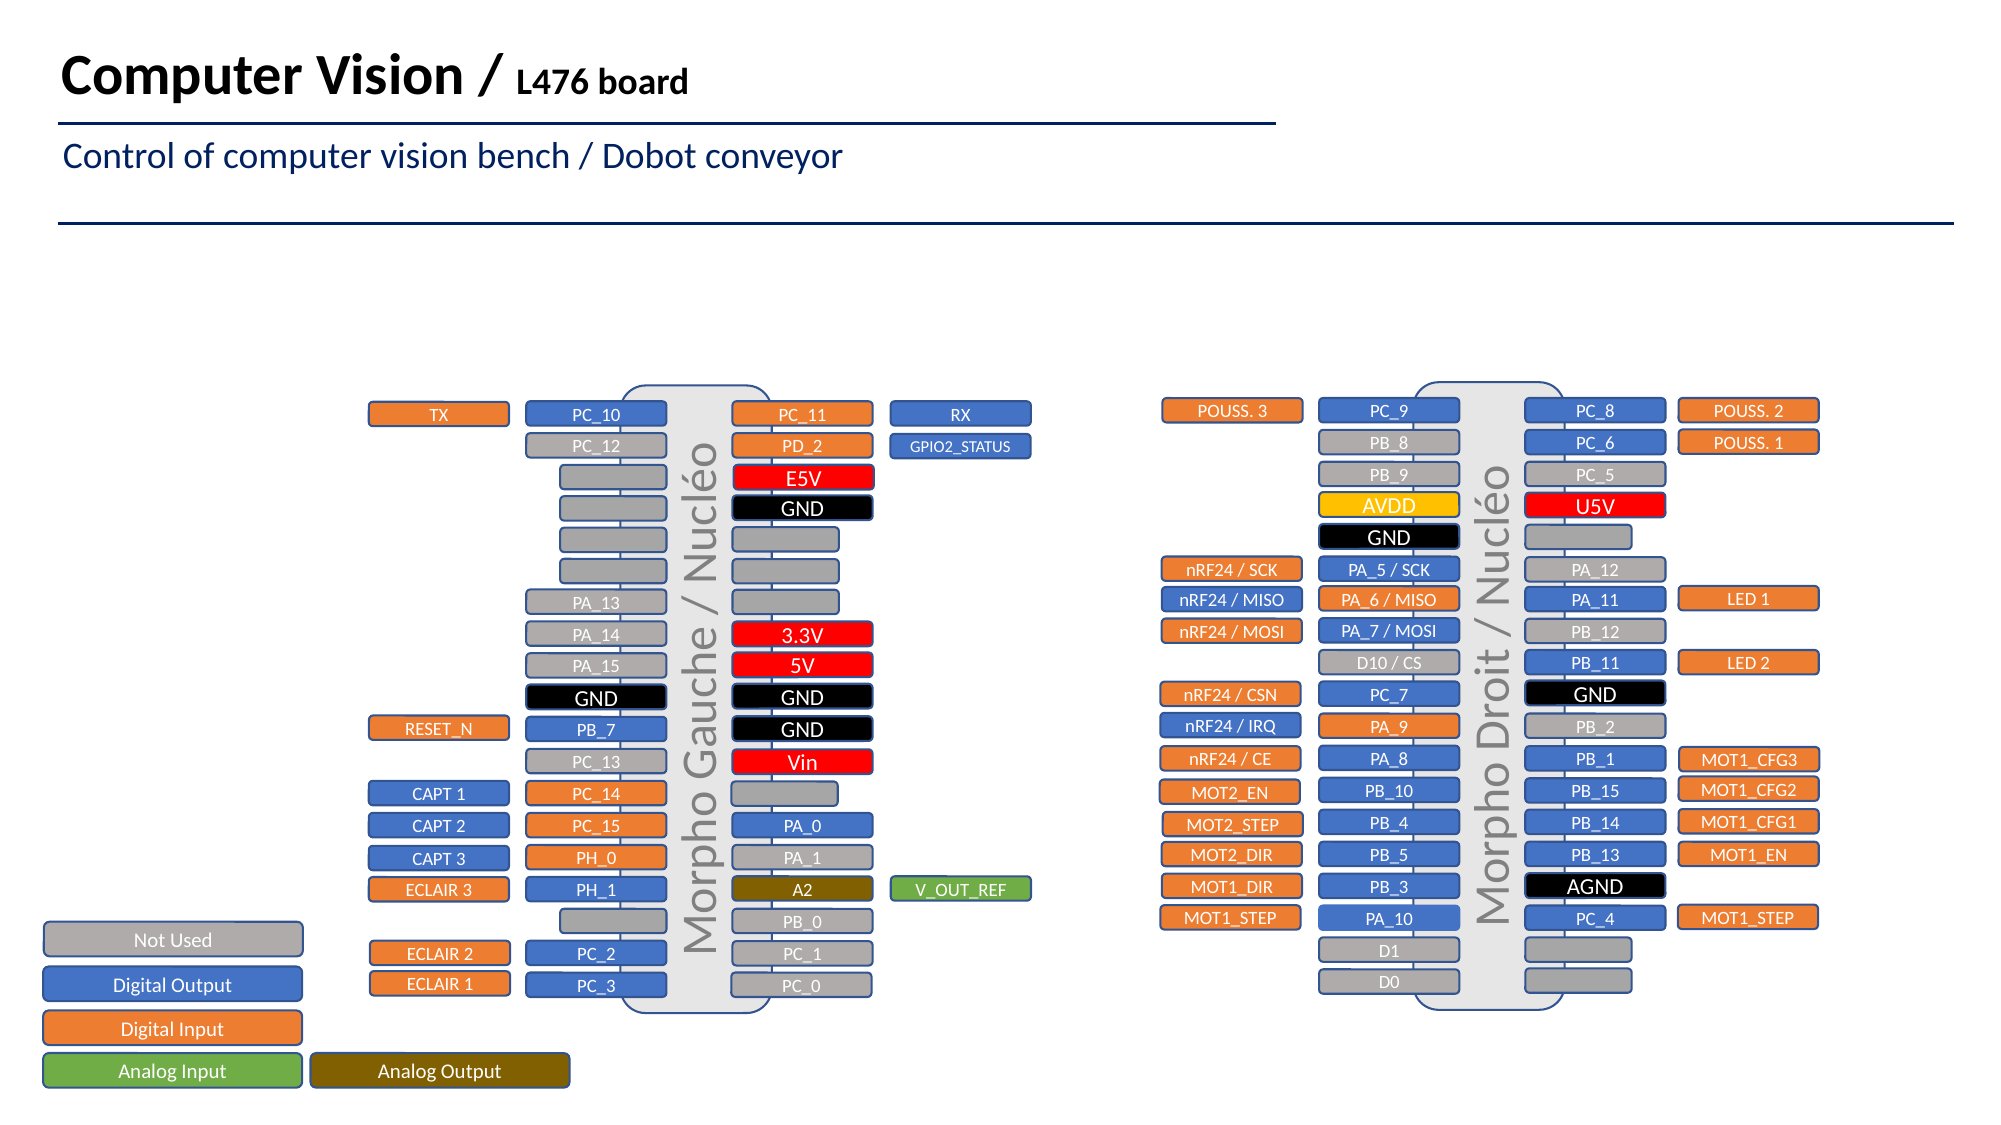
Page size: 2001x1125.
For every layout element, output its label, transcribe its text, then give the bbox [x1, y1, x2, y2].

text_box [559, 526, 668, 554]
text_box E5V [732, 463, 875, 491]
text_box nRF24 / CSN [1159, 680, 1302, 708]
text_box PC_1 [731, 940, 874, 967]
text_box A2 [731, 875, 874, 902]
text_box [1524, 936, 1633, 963]
text_box [1524, 523, 1633, 551]
text_box PA_15 [525, 652, 668, 679]
text_box PC_5 [1524, 460, 1667, 488]
text_box PB_1 [1524, 745, 1667, 772]
text_box PA_10 [1318, 904, 1461, 931]
text_box PC_10 [525, 400, 668, 427]
text_box Digital Input [42, 1009, 304, 1047]
text_box [559, 495, 668, 522]
text_box POUSS. 2 [1677, 396, 1820, 424]
text_box PC_8 [1524, 396, 1667, 424]
text_box nRF24 / IRQ [1159, 711, 1302, 739]
text_box AVDD [1318, 491, 1461, 518]
text_box ECLAIR 3 [367, 875, 511, 903]
text_box MOT2_EN [1158, 778, 1301, 805]
text_box CAPT 2 [367, 811, 511, 839]
text_box MOT1_STEP [1676, 903, 1820, 931]
text_box PB_5 [1318, 840, 1461, 868]
text_box LED 2 [1677, 648, 1820, 676]
text_box PA_9 [1318, 712, 1461, 739]
text_box PB_15 [1524, 777, 1667, 804]
text_box MOT2_STEP [1161, 810, 1304, 838]
text_box PH_1 [525, 875, 668, 903]
text_box GND [1524, 679, 1667, 707]
text_box PB_0 [731, 907, 874, 935]
text_box GPIO2_STATUS [889, 432, 1032, 460]
text_box PH_0 [525, 843, 668, 871]
text_box MOT1_STEP [1159, 904, 1302, 931]
text_box CAPT 3 [367, 844, 511, 872]
text_box PC_13 [525, 747, 668, 775]
text_box [1524, 967, 1633, 994]
text_box PB_14 [1524, 808, 1667, 836]
text_box D0 [1318, 968, 1461, 995]
text_box PB_8 [1318, 428, 1461, 456]
text_box GND [731, 682, 874, 710]
text_box PB_10 [1318, 776, 1461, 804]
text_box nRF24 / CE [1159, 745, 1302, 772]
text_box PB_9 [1318, 460, 1461, 488]
text_box ECLAIR 2 [368, 939, 512, 967]
text_box PC_6 [1524, 428, 1667, 456]
text_box Morpho Droit / Nucléo [1412, 381, 1566, 1011]
text_box Analog Input [42, 1051, 304, 1089]
text_box D10 / CS [1318, 648, 1461, 676]
text_box GND [525, 683, 668, 711]
text_box PC_0 [730, 971, 873, 999]
text_box CAPT 1 [367, 779, 511, 807]
text_box PC_14 [525, 779, 668, 807]
text_box Computer Vision / L476 board [46, 28, 705, 114]
text_box nRF24 / SCK [1160, 555, 1303, 582]
text_box PB_11 [1524, 648, 1667, 676]
text_box LED 1 [1677, 584, 1820, 612]
text_box U5V [1524, 491, 1667, 519]
text_box PA_13 [525, 588, 668, 615]
text_box nRF24 / MISO [1160, 585, 1304, 613]
text_box Analog Output [309, 1051, 571, 1089]
text_box GND [1318, 522, 1461, 550]
text_box POUSS. 1 [1677, 428, 1820, 455]
text_box AGND [1524, 872, 1667, 900]
text_box V_OUT_REF [889, 875, 1033, 902]
text_box PC_9 [1318, 396, 1461, 424]
text_box GND [731, 494, 874, 522]
text_box Digital Output [42, 965, 304, 1003]
text_box 3.3V [731, 620, 874, 648]
text_box Vin [731, 748, 874, 776]
text_box PA_11 [1524, 585, 1667, 613]
text_box PC_11 [731, 400, 874, 427]
text_box MOT1_CFG1 [1677, 808, 1820, 835]
text_box PB_4 [1318, 808, 1461, 836]
text_box [730, 780, 839, 807]
text_box nRF24 / MOSI [1160, 617, 1303, 644]
text_box POUSS. 3 [1161, 396, 1304, 424]
text_box PC_4 [1524, 904, 1667, 931]
text_box PC_15 [525, 811, 668, 839]
text_box GND [731, 715, 874, 743]
text_box [559, 463, 668, 491]
text_box Not Used [42, 920, 304, 958]
text_box PC_12 [525, 432, 668, 459]
text_box PA_5 / SCK [1318, 555, 1461, 582]
text_box PB_3 [1318, 872, 1461, 900]
text_box PA_8 [1318, 744, 1461, 772]
text_box PA_12 [1524, 556, 1667, 583]
text_box TX [367, 400, 511, 428]
text_box PA_6 / MISO [1318, 585, 1461, 612]
text_box PA_1 [731, 843, 874, 871]
text_box MOT1_EN [1677, 840, 1820, 868]
text_box PB_7 [525, 715, 668, 743]
text_box MOT1_DIR [1160, 872, 1304, 900]
text_box PD_2 [731, 432, 874, 459]
text_box RX [889, 400, 1032, 427]
text_box [559, 907, 668, 935]
text_box ECLAIR 1 [368, 970, 512, 997]
text_box PC_3 [525, 971, 668, 999]
text_box Morpho Gauche / Nucléo [619, 384, 773, 1015]
text_box PC_2 [525, 939, 668, 967]
text_box MOT1_CFG3 [1678, 745, 1821, 773]
text_box [559, 557, 668, 585]
text_box PB_2 [1524, 712, 1667, 739]
text_box PB_13 [1524, 840, 1667, 868]
text_box [731, 526, 840, 553]
text_box Control of computer vision bench / Dobot conveyor [48, 123, 860, 184]
text_box D1 [1318, 936, 1461, 963]
text_box PC_7 [1318, 680, 1461, 707]
text_box PA_7 / MOSI [1318, 617, 1461, 644]
text_box [731, 588, 840, 616]
text_box RESET_N [367, 714, 511, 741]
text_box 5V [731, 651, 874, 679]
text_box [731, 557, 840, 585]
text_box PA_0 [731, 811, 874, 839]
text_box MOT1_CFG2 [1677, 775, 1820, 802]
text_box MOT2_DIR [1160, 840, 1303, 868]
text_box PB_12 [1524, 617, 1667, 645]
text_box PA_14 [525, 620, 668, 647]
